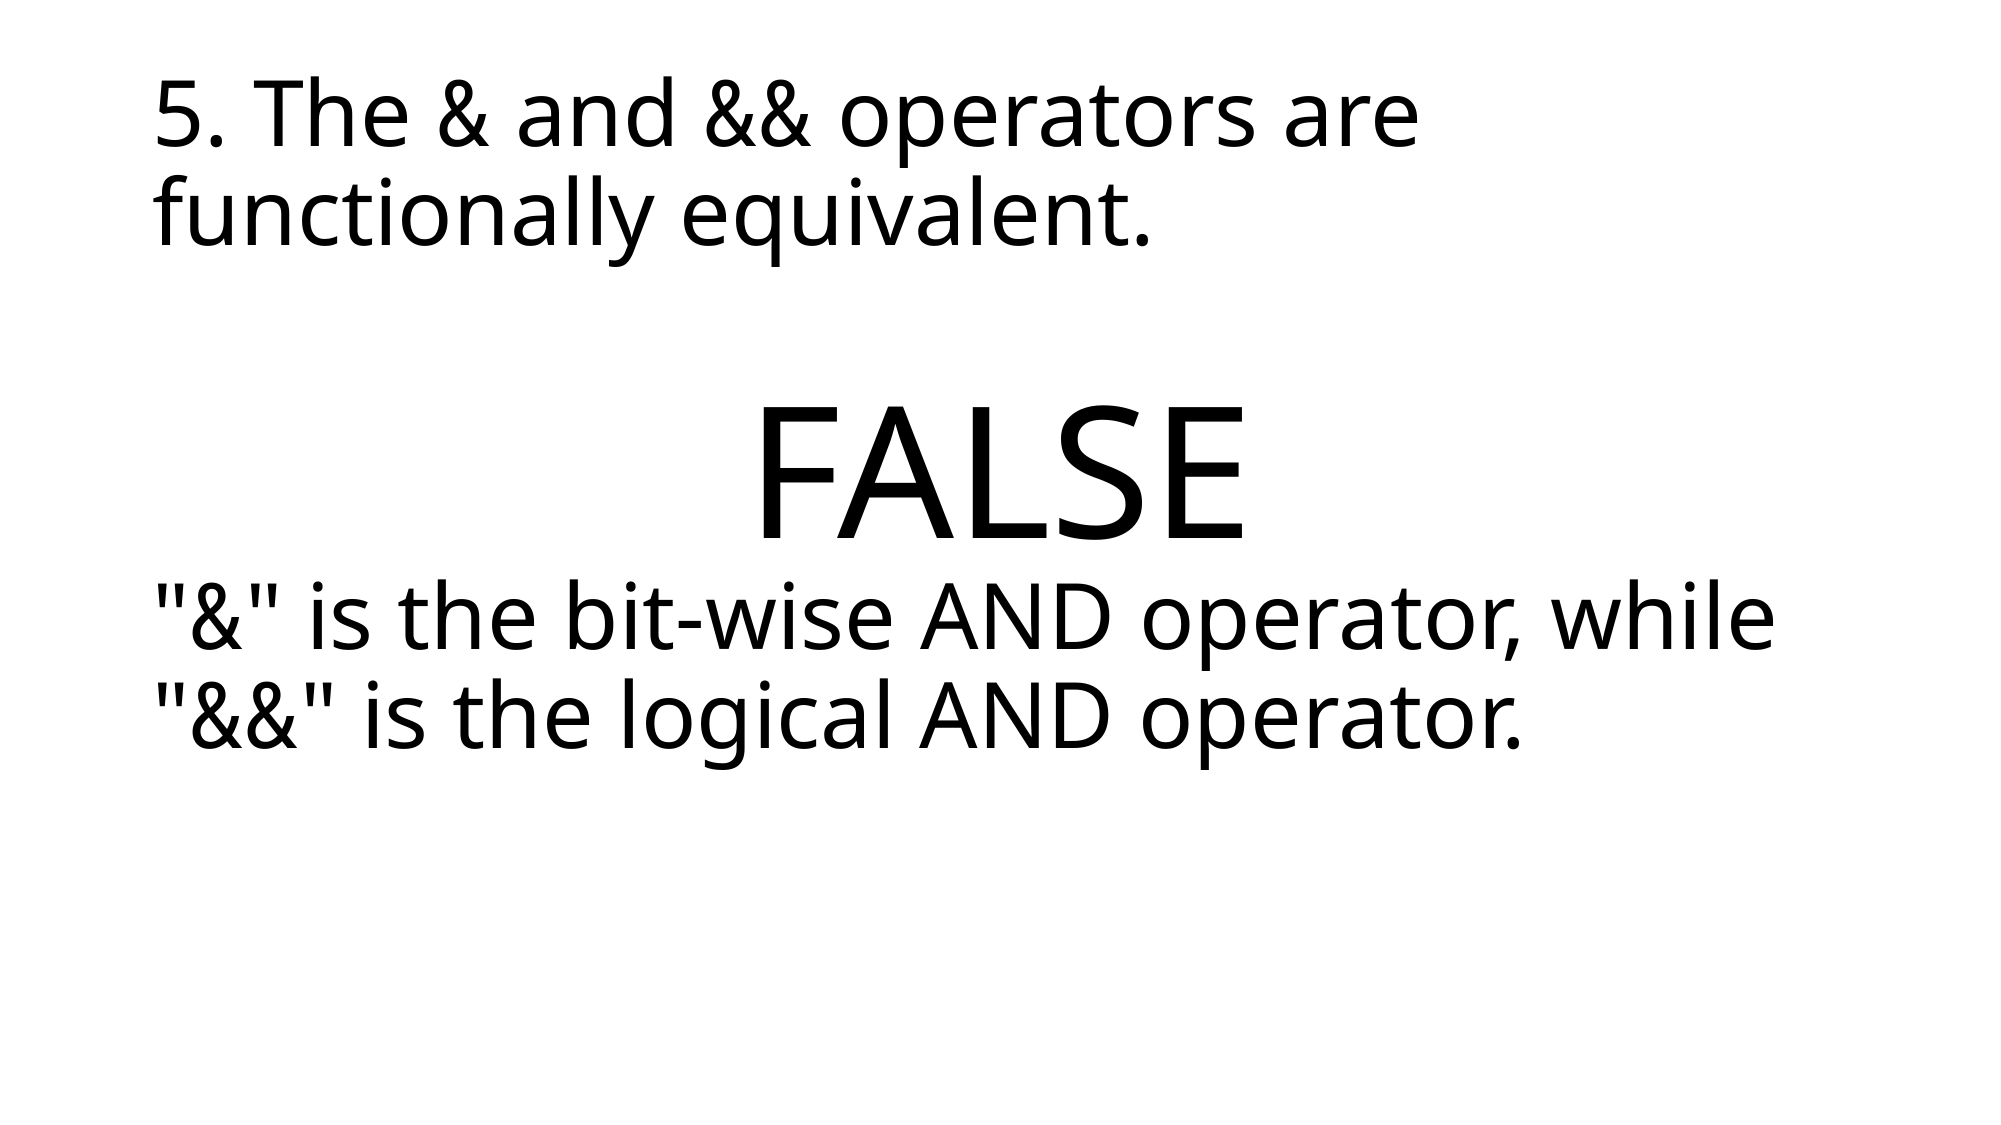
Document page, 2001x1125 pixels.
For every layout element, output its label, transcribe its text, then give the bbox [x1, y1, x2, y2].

text_box FALSE [137, 372, 1863, 562]
text_box "&" is the bit-wise AND operator, while "&&" is the logical AND operator. [137, 562, 1863, 1066]
text_box 5. The & and && operators are functionally equivalent. [137, 59, 1863, 286]
